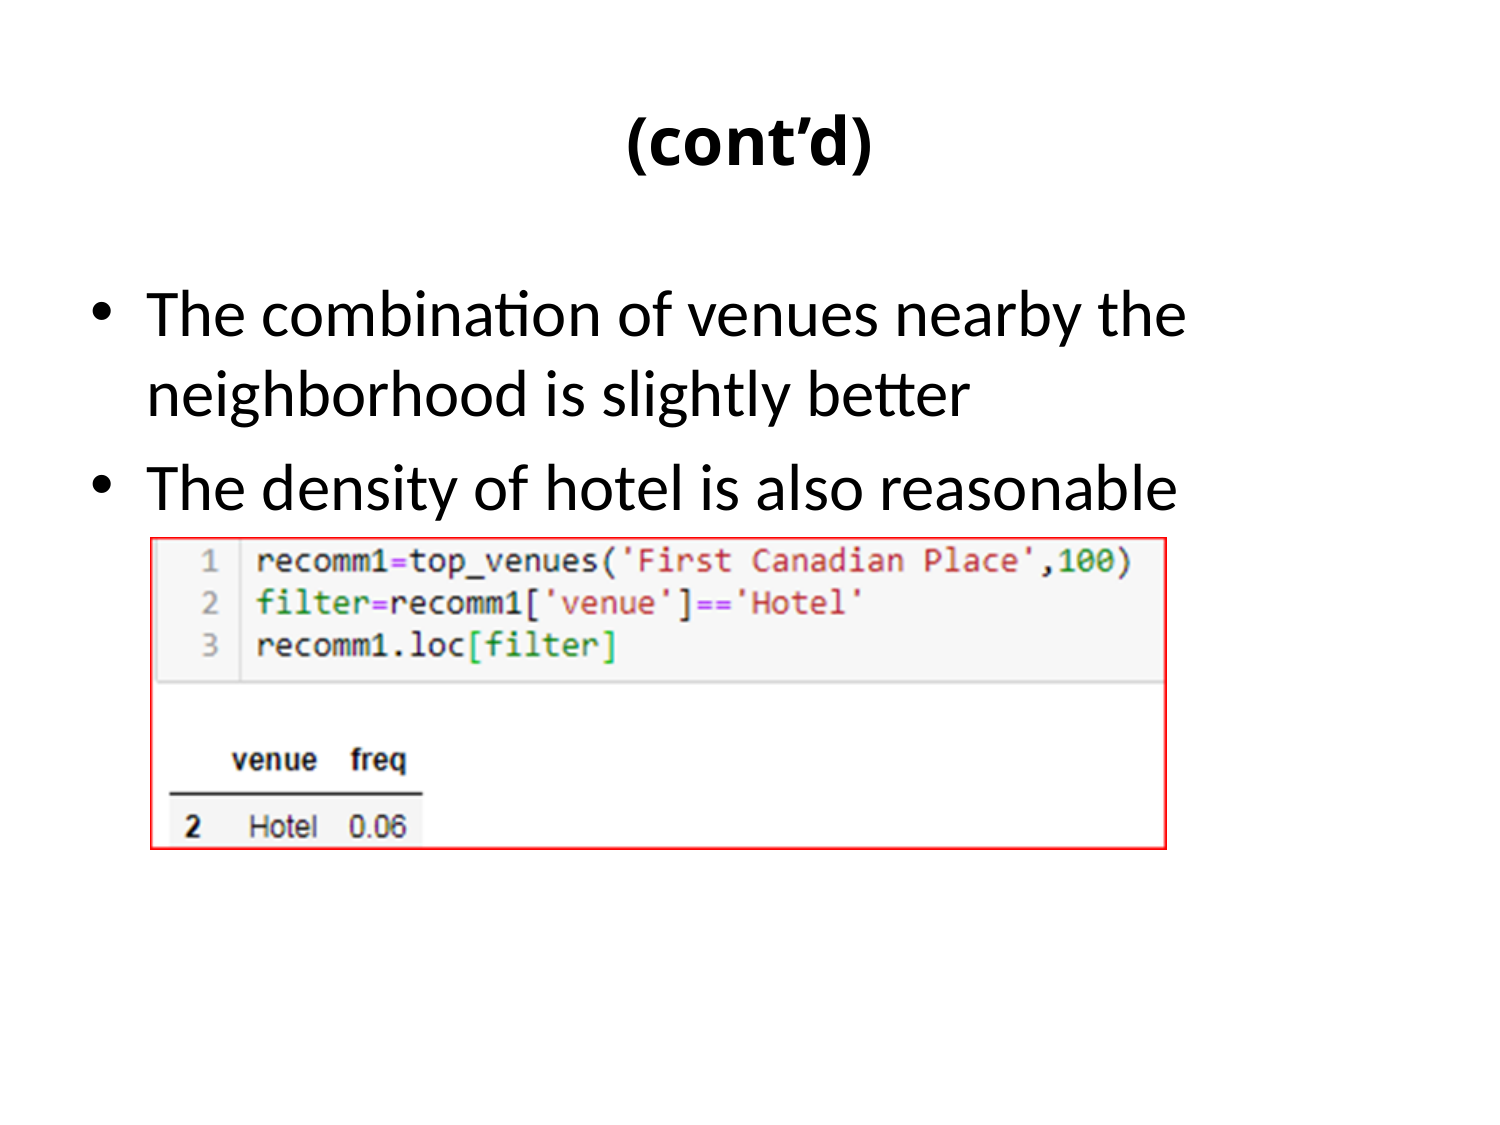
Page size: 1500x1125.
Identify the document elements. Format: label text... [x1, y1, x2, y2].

list The combination of venues nearby the neighborhood is slightly better The density of hotel is also reasonable [75, 262, 1425, 1005]
title (cont’d) [75, 45, 1425, 233]
picture [149, 537, 1167, 851]
